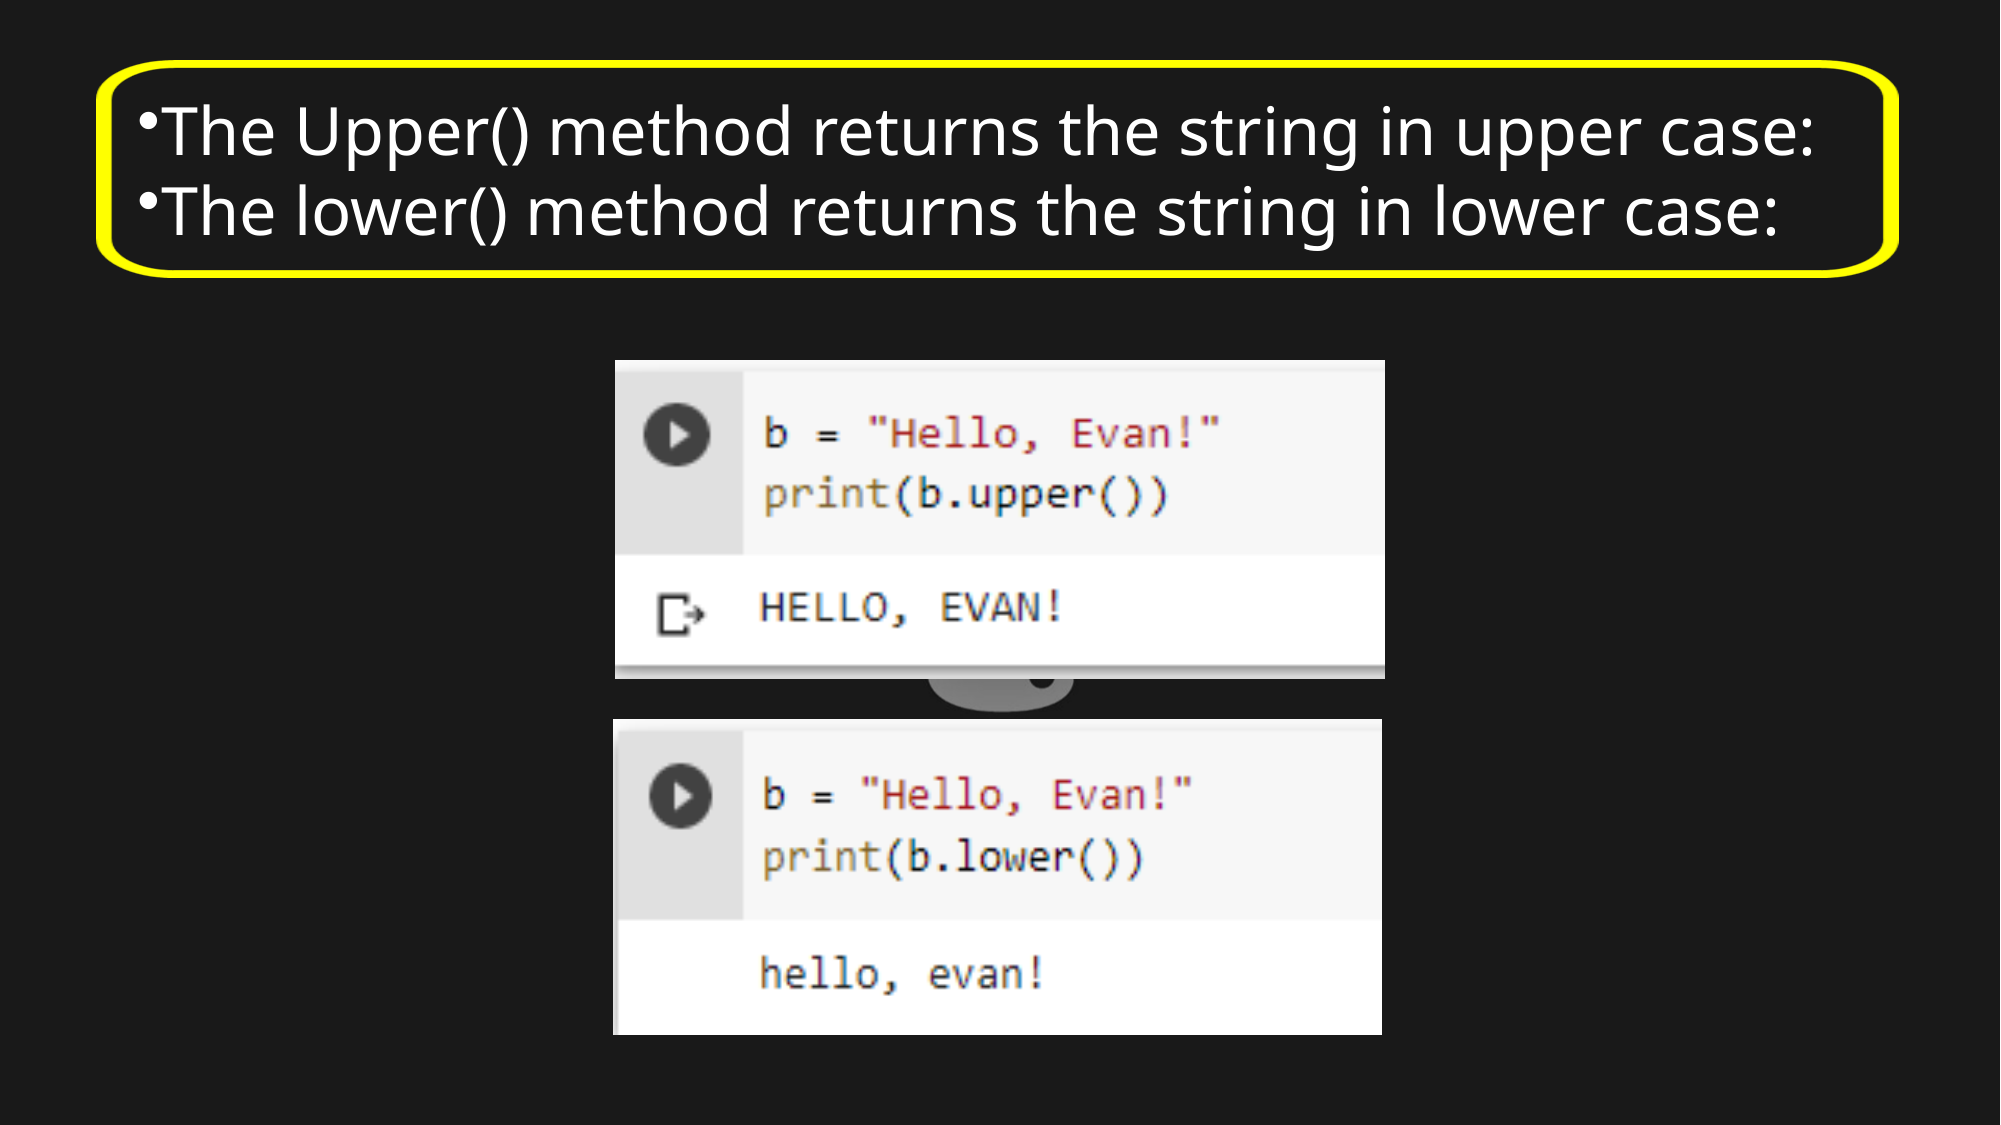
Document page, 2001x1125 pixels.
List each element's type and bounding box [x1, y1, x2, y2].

list [615, 360, 1385, 679]
picture [0, 0, 2000, 1125]
